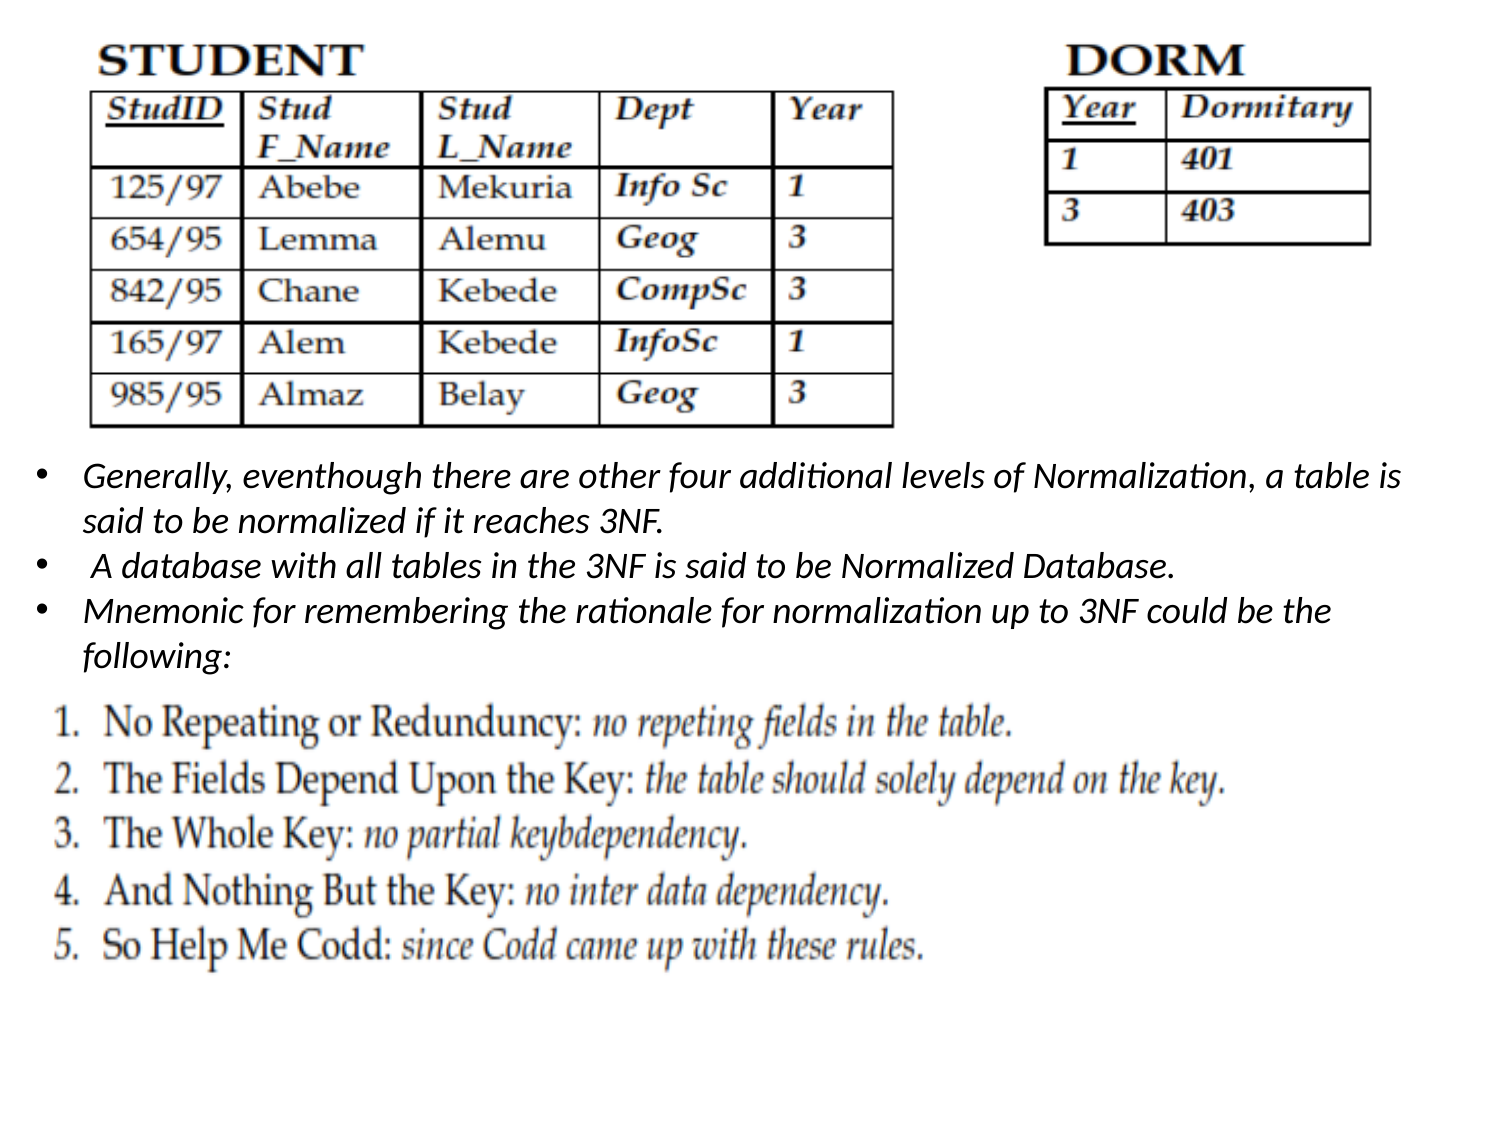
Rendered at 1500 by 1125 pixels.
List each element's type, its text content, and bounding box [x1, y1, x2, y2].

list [53, 685, 1229, 986]
text_box Generally, eventhough there are other four additional levels of Normalization, a table is said to be normalized if it reaches 3NF. A database with all tables in the 3NF is said to be Normalized Database. Mnemonic for remembering the rationale for normalization up to 3NF could be the following: [20, 443, 1421, 684]
picture [58, 1, 1383, 443]
